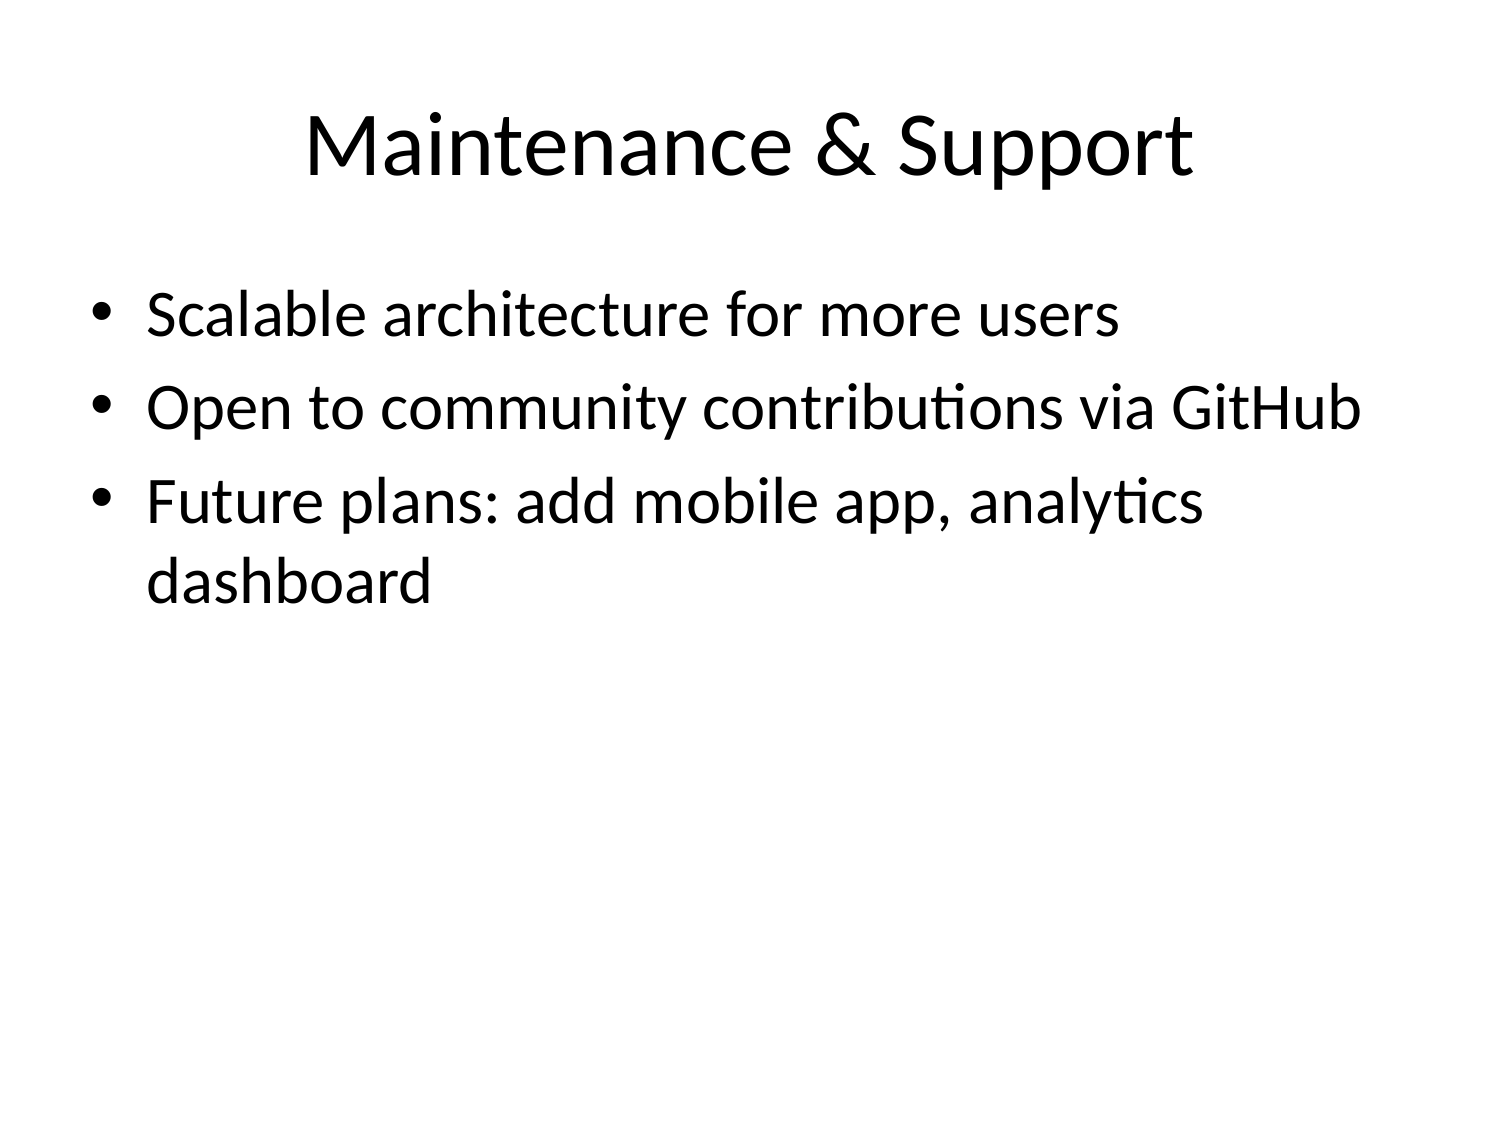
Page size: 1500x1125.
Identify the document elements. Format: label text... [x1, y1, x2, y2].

title Maintenance & Support [75, 45, 1425, 233]
list Scalable architecture for more users Open to community contributions via GitHub Future plans: add mobile app, analytics dashboard [75, 262, 1425, 1005]
